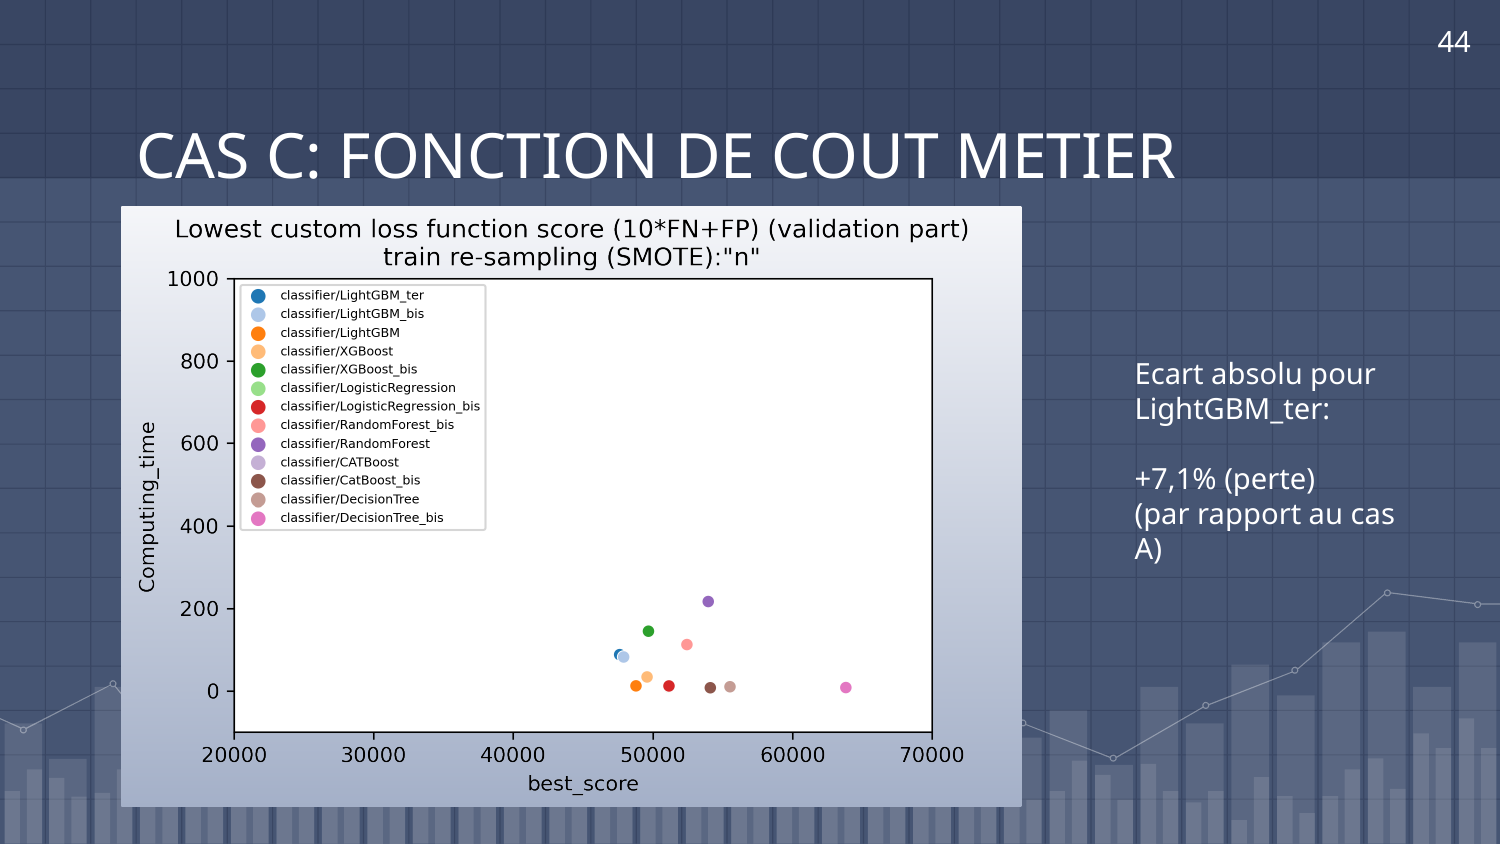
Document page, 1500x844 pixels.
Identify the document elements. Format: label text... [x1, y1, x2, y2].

slide_number 44 [1408, 0, 1500, 88]
picture [121, 206, 1022, 807]
text_box Ecart absolu pour LightGBM_ter: +7,1% (perte) (par rapport au cas A) [1119, 347, 1420, 713]
title CAS C: FONCTION DE COUT METIER [121, 65, 1383, 207]
